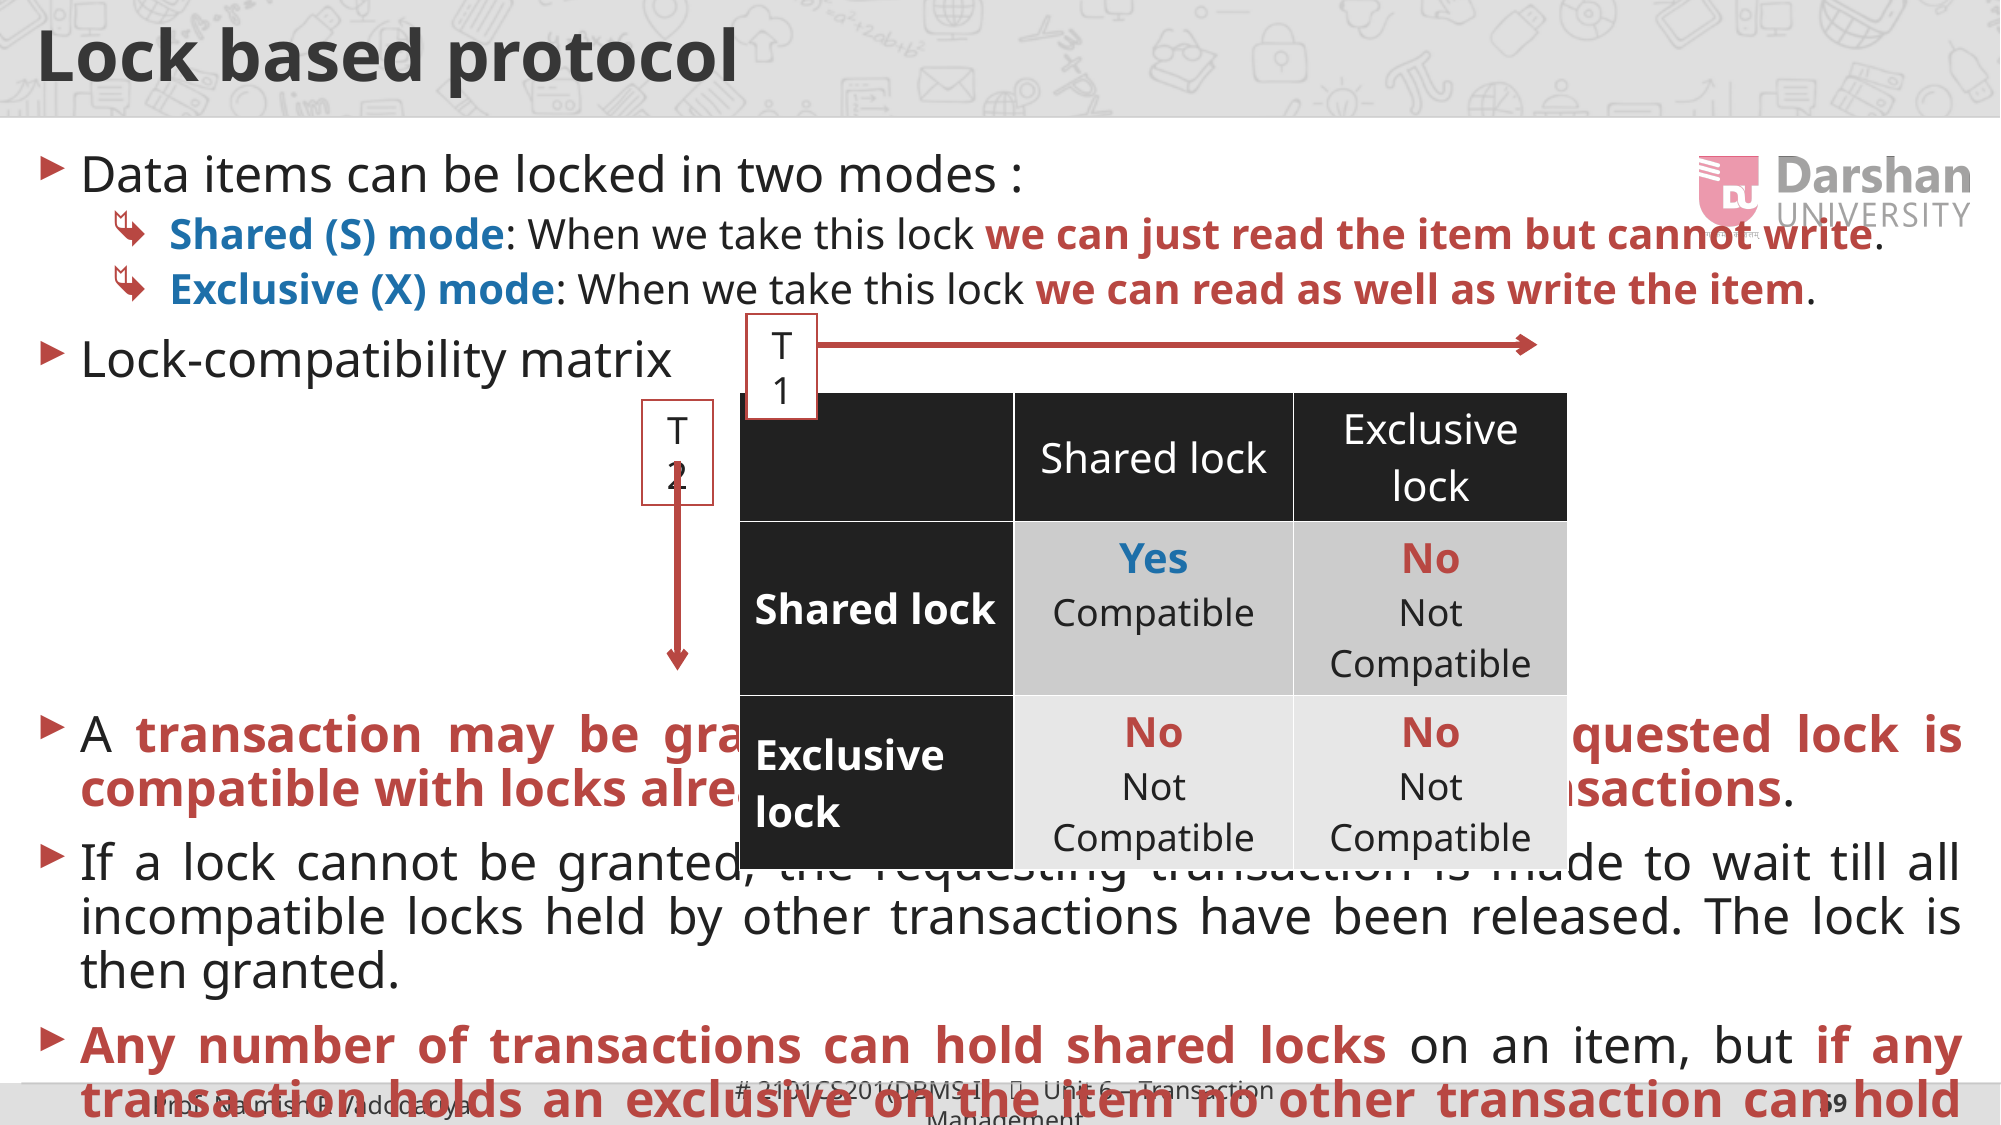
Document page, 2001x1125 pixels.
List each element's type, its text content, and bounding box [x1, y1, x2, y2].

table_cell No Not Compatible [1015, 696, 1293, 869]
table_cell No Not Compatible [1294, 696, 1567, 869]
title Lock based protocol [0, 0, 2000, 117]
table_cell No Not Compatible [1294, 522, 1567, 695]
table_cell Exclusive lock [740, 696, 1013, 869]
table_header [740, 393, 1013, 521]
text_box T2 [641, 399, 714, 506]
table_cell Shared lock [740, 522, 1013, 695]
text_box T1 [745, 313, 818, 420]
table_header Shared lock [1015, 393, 1293, 521]
list Data items can be locked in two modes : Shared (S) mode: When we take this lock we can just read the item but cannot write. Exclusive (X) mode: When we take this lock we can read as well as write the item. Lock-compatibility matrix A transaction may be granted a lock on an item if the requested lock is compatible with locks already held on the item by other transactions. If a lock cannot be granted, the requesting transaction is made to wait till all incompatible locks held by other transactions have been released. The lock is then granted. Any number of transactions can hold shared locks on an item, but if any transaction holds an exclusive on the item no other transaction can hold any lock on the item. [21, 141, 1979, 1059]
table_cell Yes Compatible [1015, 522, 1293, 695]
table_header Exclusive lock [1294, 393, 1567, 521]
